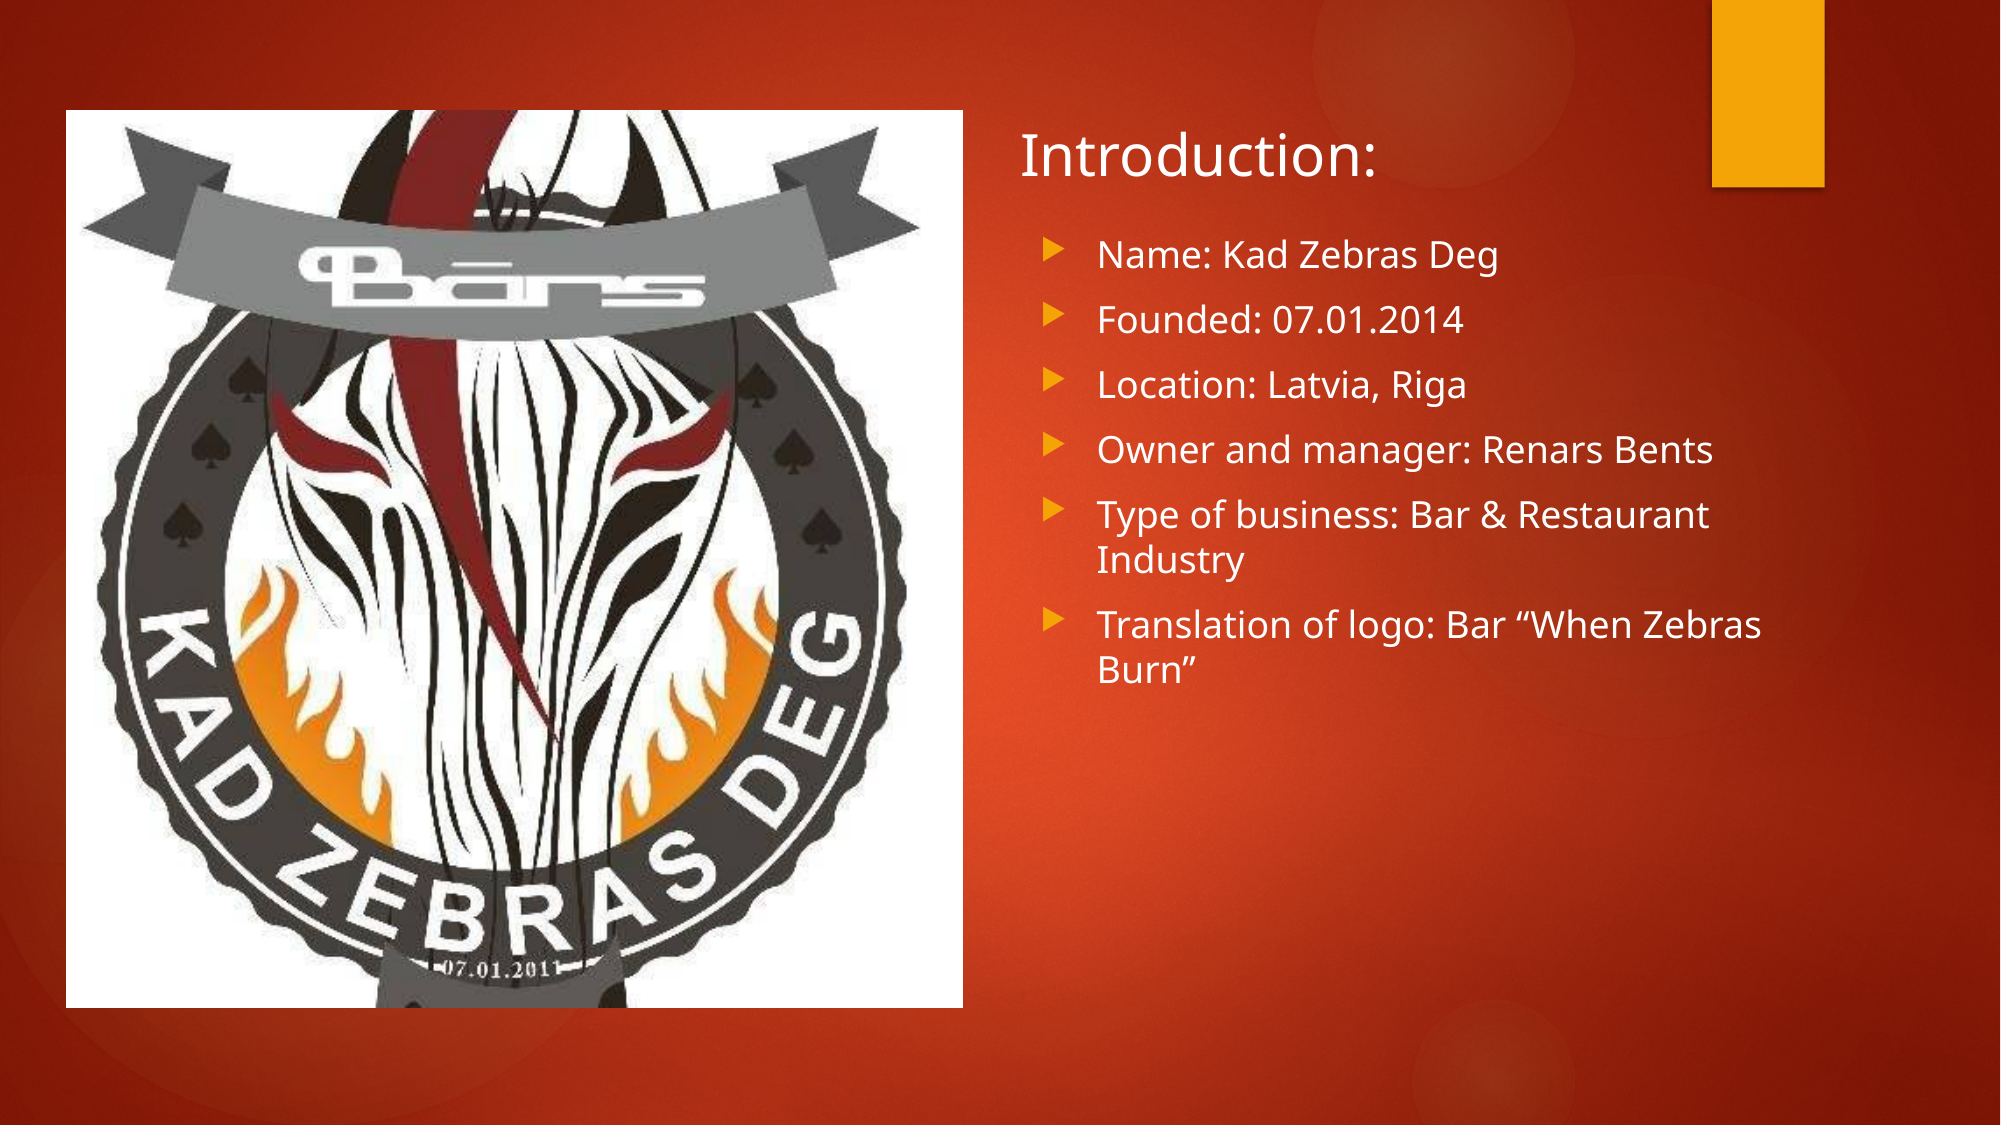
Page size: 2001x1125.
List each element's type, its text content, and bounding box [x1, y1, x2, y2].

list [65, 110, 963, 1008]
text_box Introduction: [1005, 110, 1603, 196]
list Name: Kad Zebras Deg Founded: 07.01.2014 Location: Latvia, Riga Owner and manager: Renars Bents Type of business: Bar & Restaurant Industry Translation of logo: Bar “When Zebras Burn” [1025, 223, 1872, 1008]
